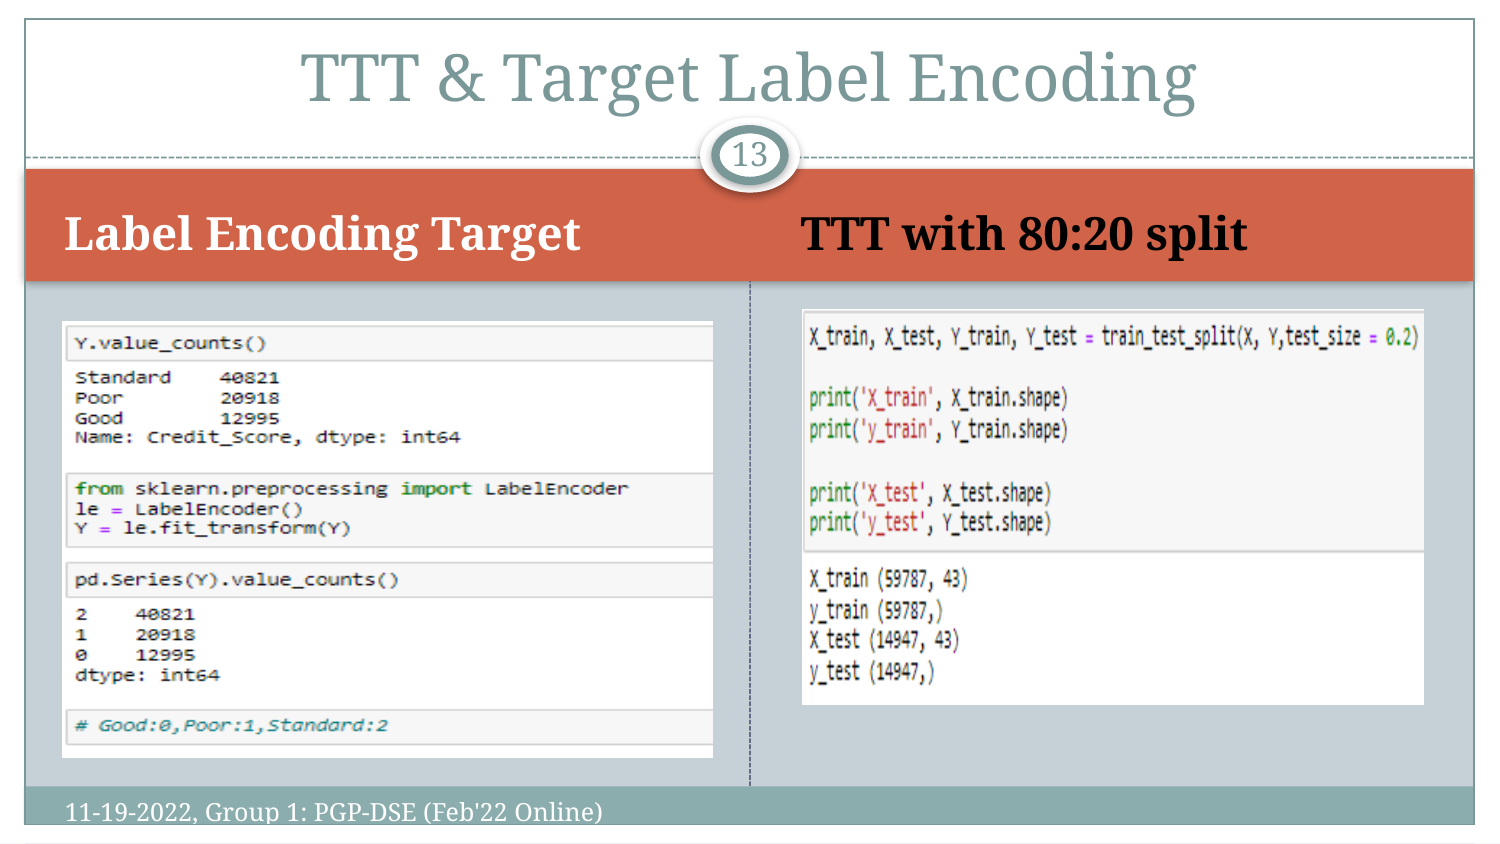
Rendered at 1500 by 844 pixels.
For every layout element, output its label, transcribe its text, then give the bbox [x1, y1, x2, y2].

picture [62, 321, 713, 758]
picture [801, 309, 1425, 705]
slide_number 13 [712, 128, 788, 183]
list Label Encoding Target [48, 186, 714, 279]
title TTT & Target Label Encoding [49, 28, 1450, 122]
footer 11-19-2022, Group 1: PGP-DSE (Feb'22 Online) [50, 788, 638, 834]
list TTT with 80:20 split [785, 186, 1450, 279]
